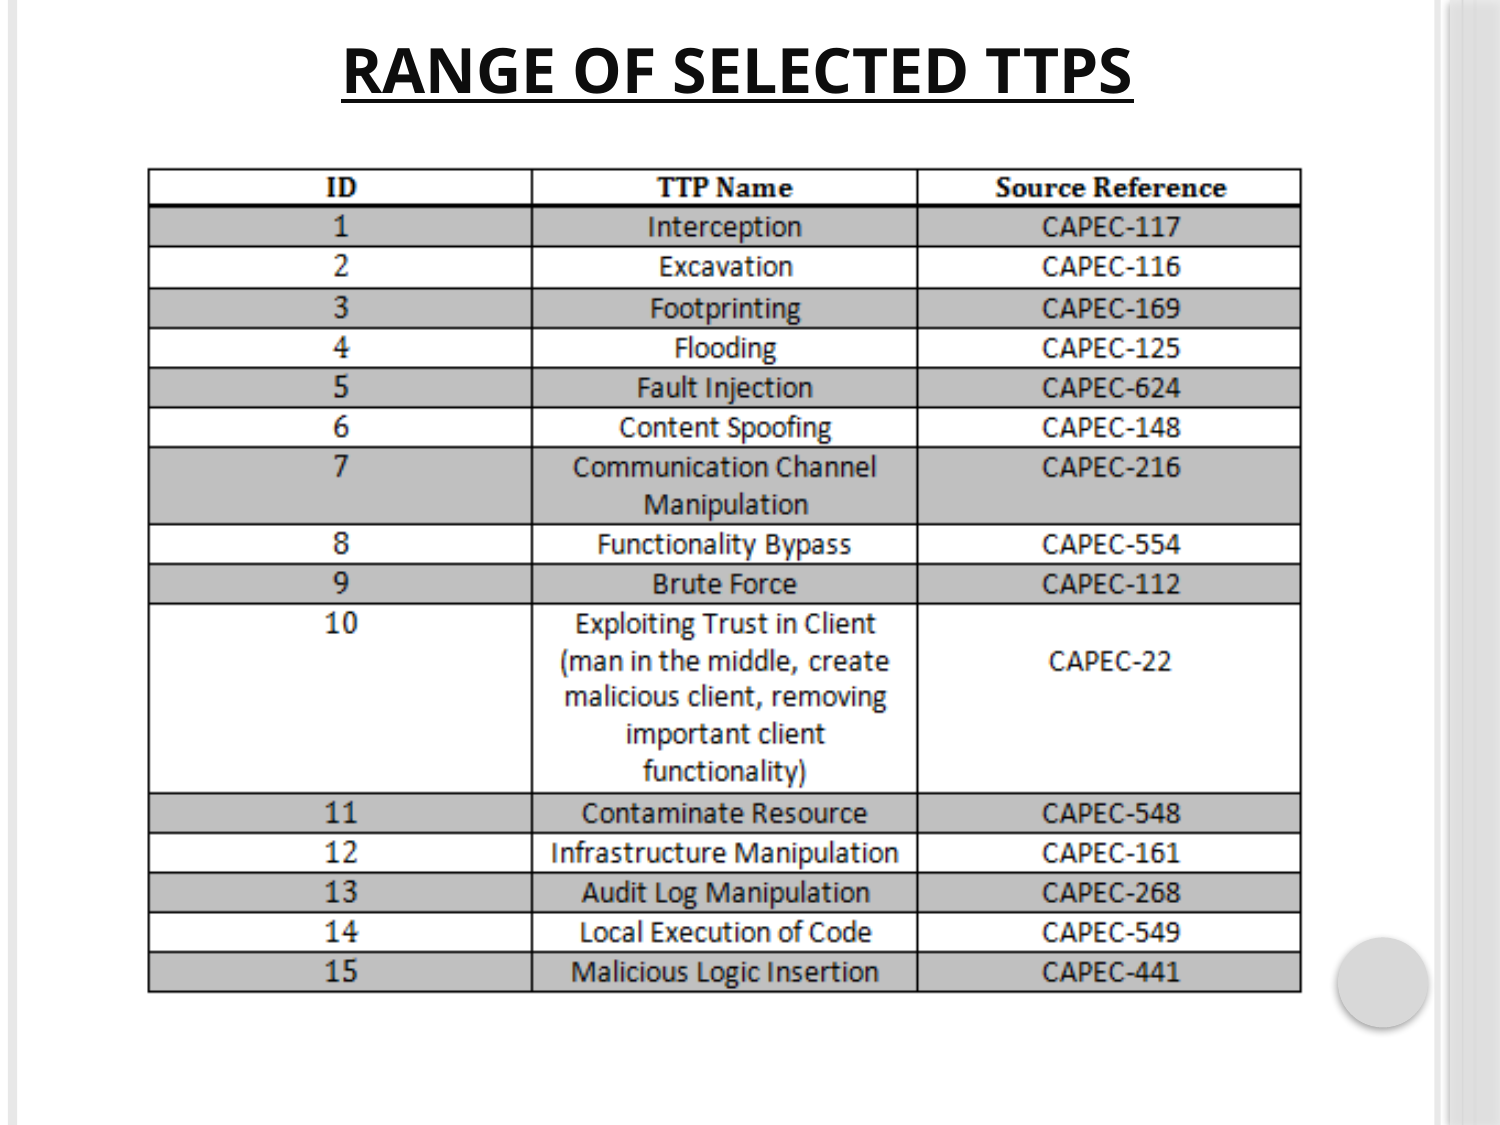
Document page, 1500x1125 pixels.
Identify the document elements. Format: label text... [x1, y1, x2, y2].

title Range of Selected TTPs [75, 0, 1400, 114]
picture [135, 160, 1310, 1000]
